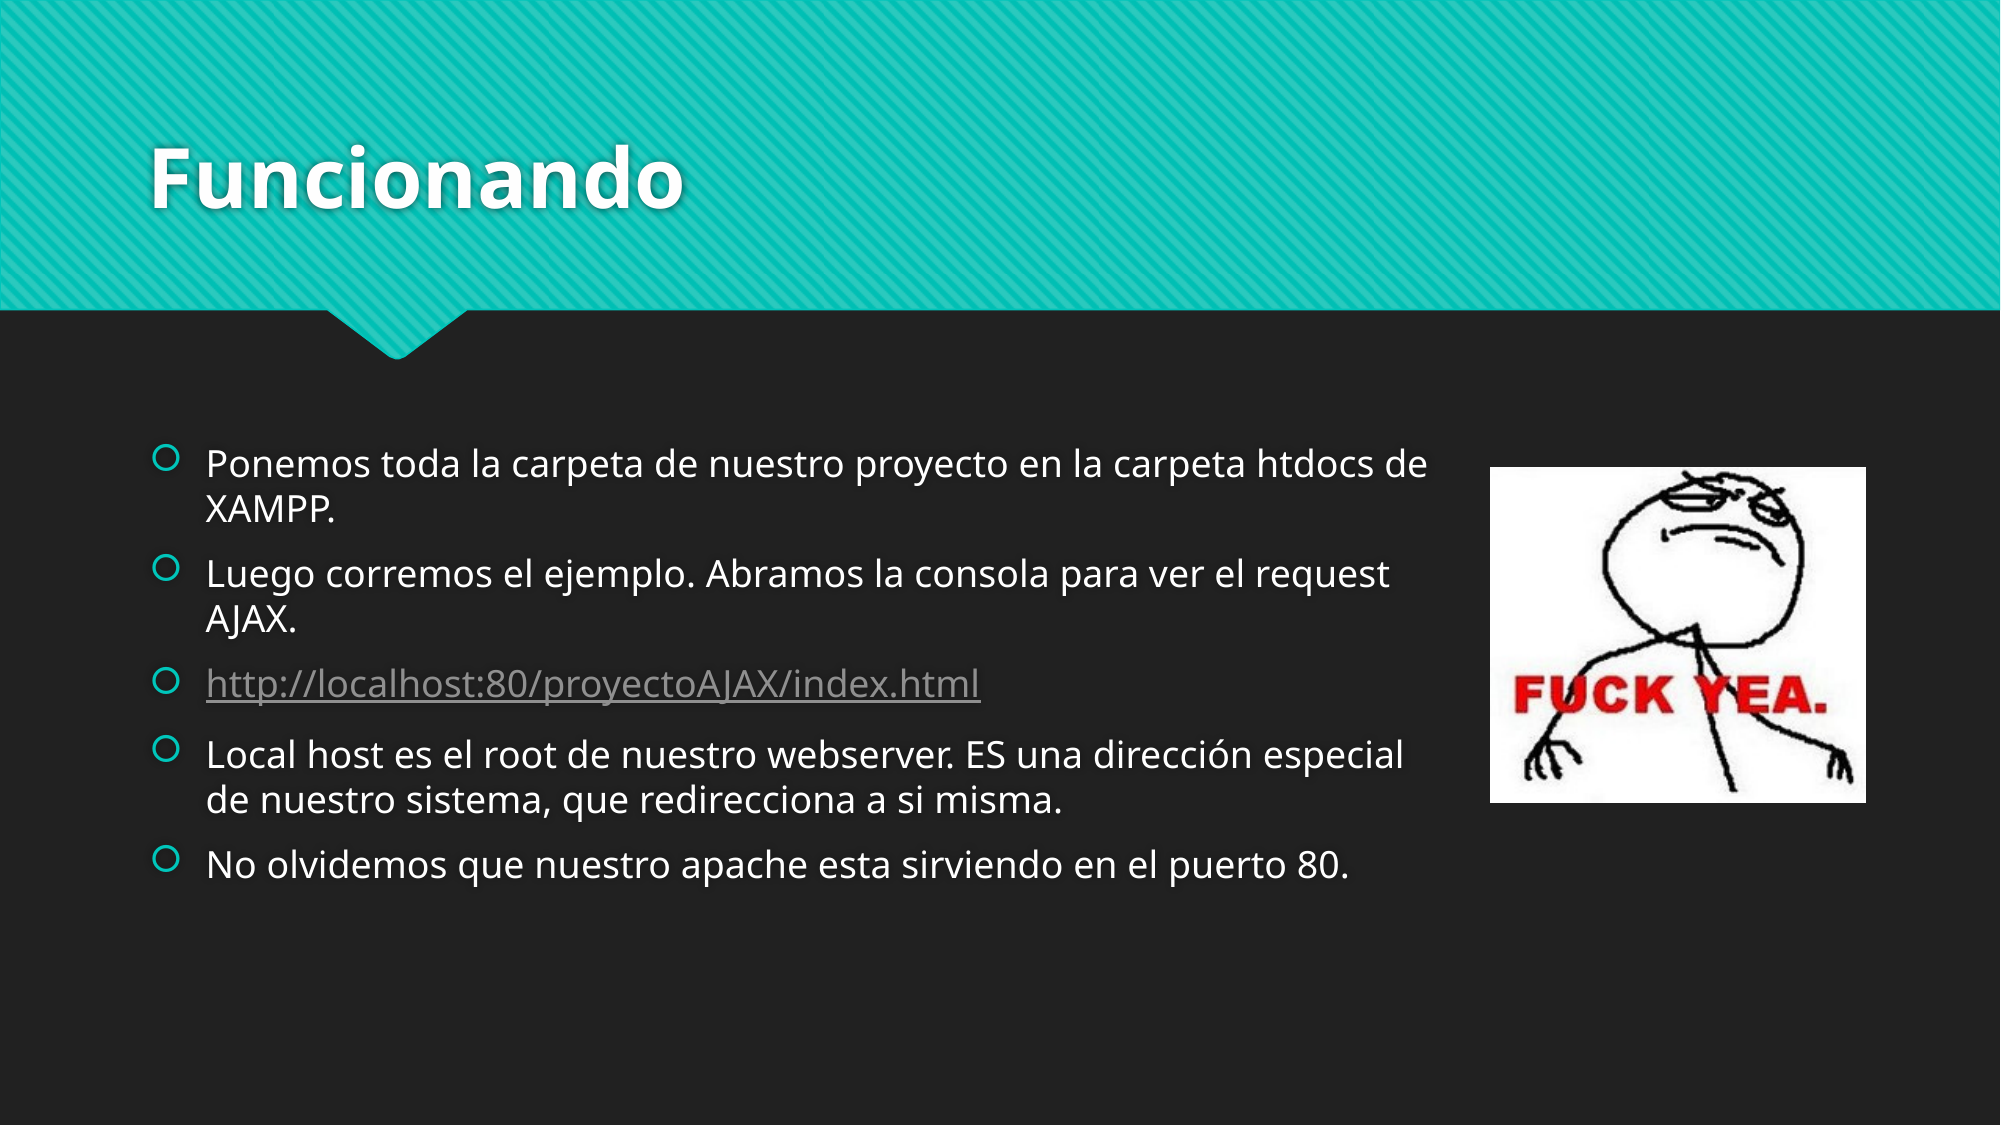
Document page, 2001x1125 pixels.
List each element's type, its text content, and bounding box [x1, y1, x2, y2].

picture [1490, 467, 1866, 803]
title Funcionando [132, 73, 1868, 233]
list Ponemos toda la carpeta de nuestro proyecto en la carpeta htdocs de XAMPP. Luego corremos el ejemplo. Abramos la consola para ver el request AJAX. http://localhost:80/proyectoAJAX/index.html Local host es el root de nuestro webserver. ES una dirección especial de nuestro sistema, que redirecciona a si misma. No olvidemos que nuestro apache esta sirviendo en el puerto 80. [134, 364, 1462, 962]
